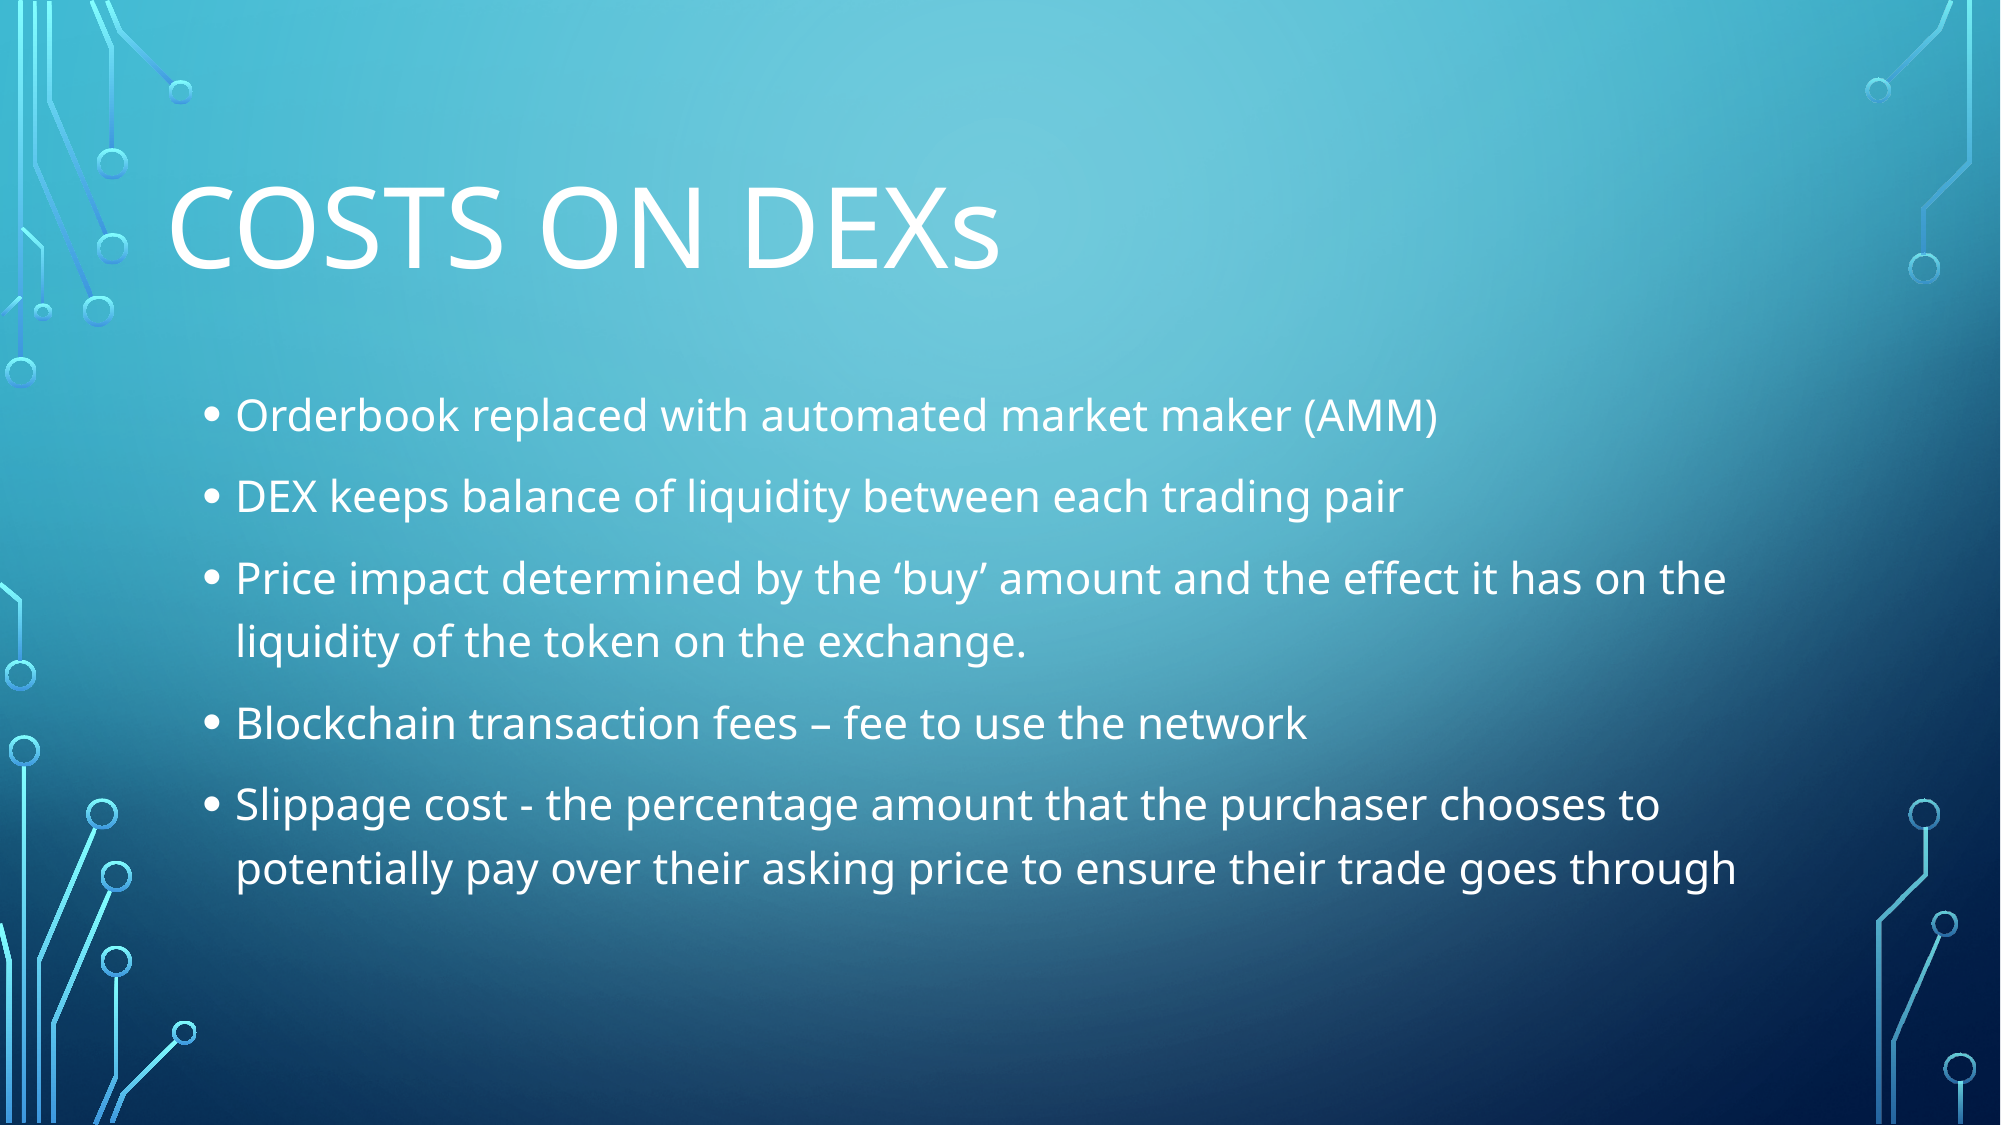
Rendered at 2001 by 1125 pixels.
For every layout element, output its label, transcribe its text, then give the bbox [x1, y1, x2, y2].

text_box COSTS ON DEXs [150, 148, 1019, 299]
list Orderbook replaced with automated market maker (AMM) DEX keeps balance of liquidity between each trading pair Price impact determined by the ‘buy’ amount and the effect it has on the liquidity of the token on the exchange. Blockchain transaction fees – fee to use the network Slippage cost - the percentage amount that the purchaser chooses to potentially pay over their asking price to ensure their trade goes through [187, 369, 1813, 950]
